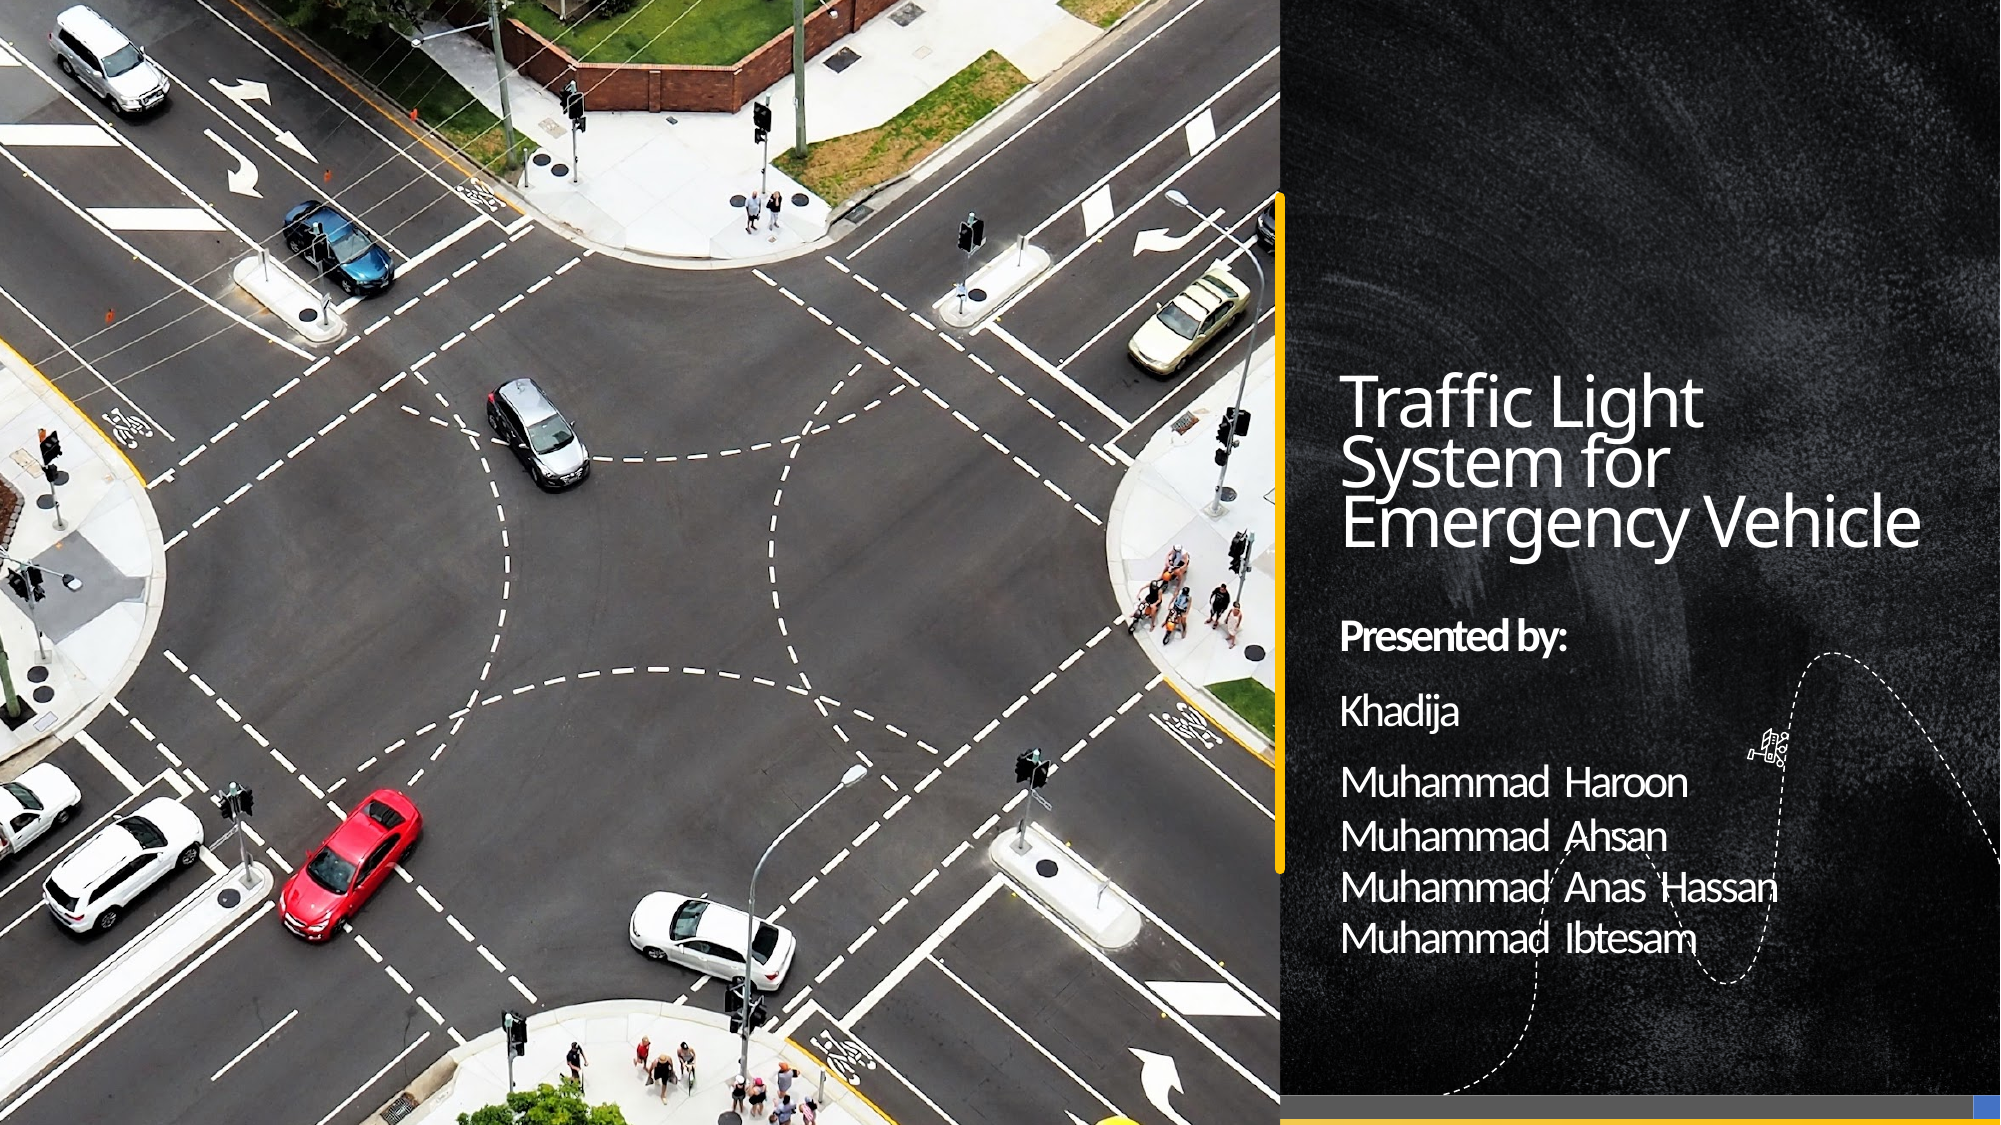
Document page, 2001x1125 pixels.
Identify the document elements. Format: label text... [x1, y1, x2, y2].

picture [0, 0, 1281, 1125]
subtitle Presented by: Khadija Muhammad Haroon Muhammad Ahsan Muhammad Anas Hassan Muhammad Ibtesam [1324, 587, 1942, 995]
text_box [1746, 728, 1789, 768]
title Traffic Light System for Emergency Vehicle [1324, 321, 1942, 576]
